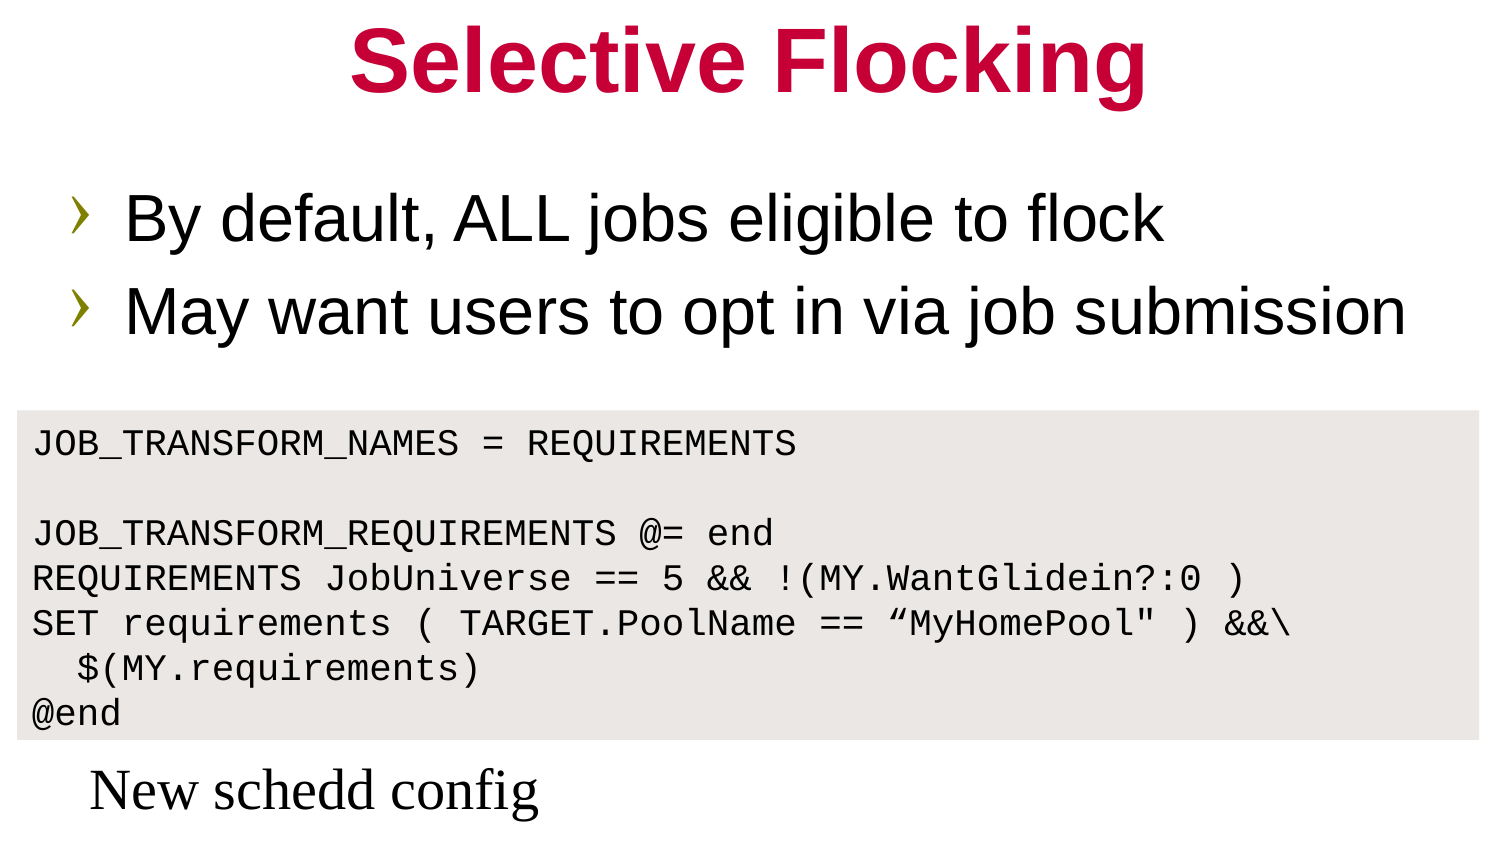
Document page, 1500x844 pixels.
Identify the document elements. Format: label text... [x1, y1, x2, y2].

list By default, ALL jobs eligible to flock May want users to opt in via job submission [52, 166, 1431, 410]
text_box New schedd config [74, 743, 735, 829]
title Selective Flocking [0, 0, 1500, 113]
text_box JOB_TRANSFORM_NAMES = REQUIREMENTS JOB_TRANSFORM_REQUIREMENTS @= end REQUIREMENTS JobUniverse == 5 && !(MY.WantGlidein?:0 ) SET requirements ( TARGET.PoolName == “MyHomePool" ) &&\ $(MY.requirements) @end [17, 410, 1480, 740]
